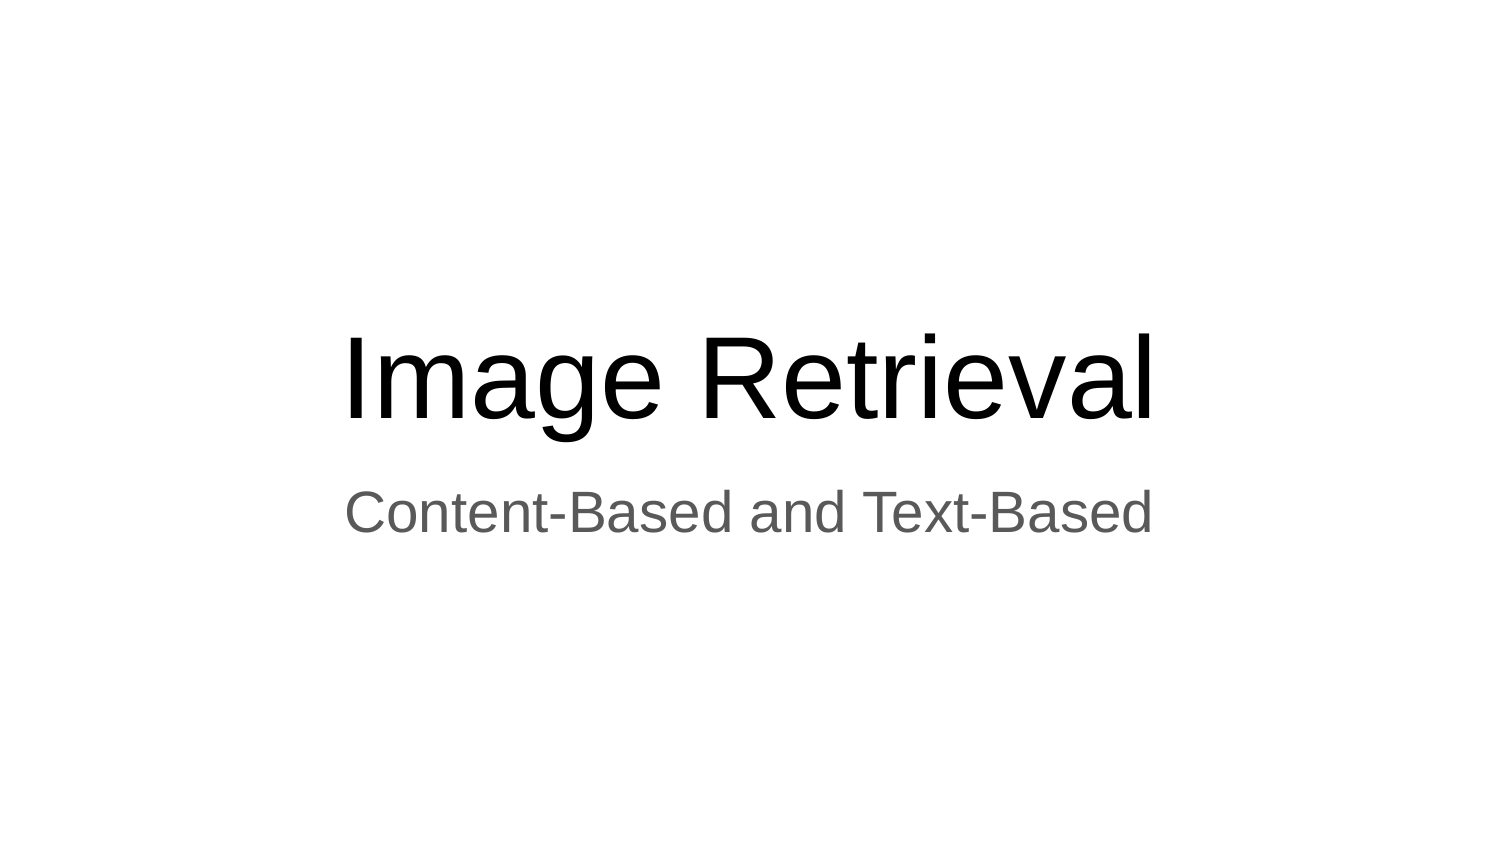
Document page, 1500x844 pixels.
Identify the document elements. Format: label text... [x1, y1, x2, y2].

title Image Retrieval [51, 122, 1449, 459]
subtitle Content-Based and Text-Based [51, 464, 1449, 595]
